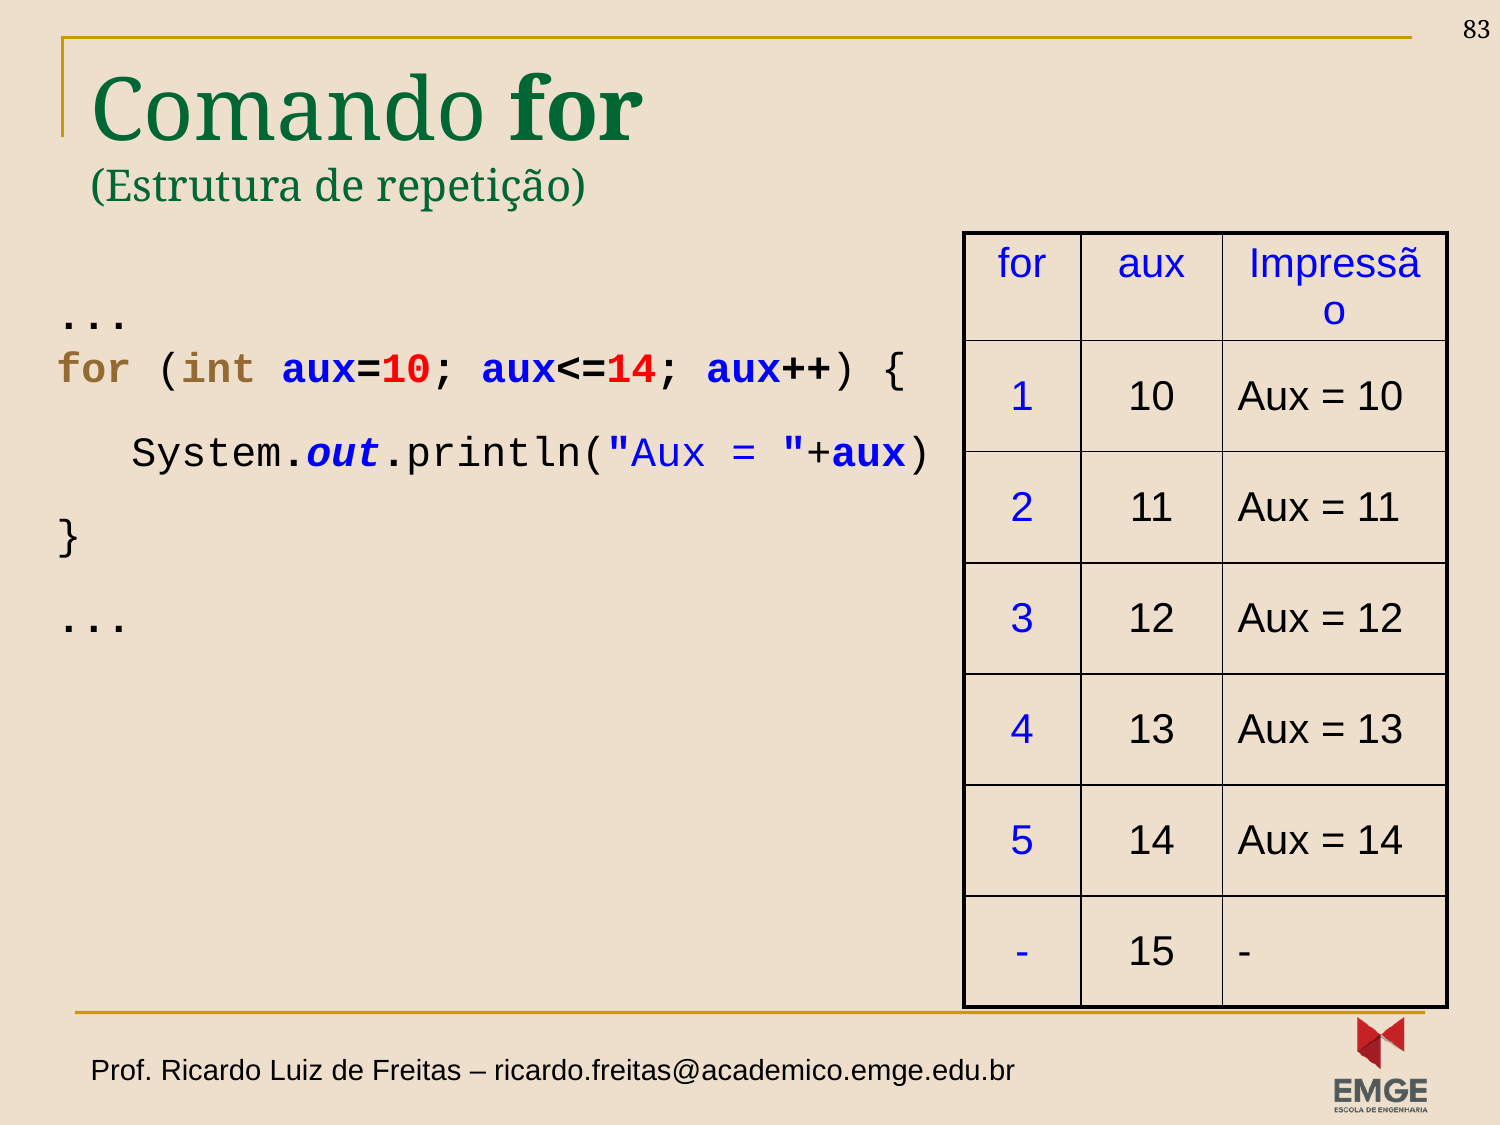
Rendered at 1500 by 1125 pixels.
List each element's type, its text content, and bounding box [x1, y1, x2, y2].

table_cell 10 [1082, 341, 1222, 451]
table_cell 11 [1082, 452, 1222, 562]
table_cell 2 [966, 452, 1080, 562]
list ... for (int aux=10; aux<=14; aux++) { System.out.println("Aux = "+aux) } ... [41, 255, 951, 940]
table_cell 4 [966, 675, 1080, 784]
table_cell Aux = 11 [1223, 452, 1445, 562]
table_header aux [1082, 235, 1222, 340]
picture [1328, 1012, 1433, 1116]
table_cell - [966, 897, 1080, 1005]
table_cell 3 [966, 564, 1080, 673]
table_cell 13 [1082, 675, 1222, 784]
title Comando for (Estrutura de repetição) [75, 45, 1425, 233]
slide_number 83 [1392, 0, 1500, 55]
table_header for [966, 235, 1080, 340]
table_cell 15 [1082, 897, 1222, 1005]
table_cell 12 [1082, 564, 1222, 673]
table_cell Aux = 10 [1223, 341, 1445, 451]
table_cell 14 [1082, 786, 1222, 895]
table_cell 1 [966, 341, 1080, 451]
table_header Impressão [1223, 235, 1445, 340]
table_cell - [1223, 897, 1445, 1005]
table_cell Aux = 13 [1223, 675, 1445, 784]
table_cell Aux = 12 [1223, 564, 1445, 673]
table_cell Aux = 14 [1223, 786, 1445, 895]
table_cell 5 [966, 786, 1080, 895]
